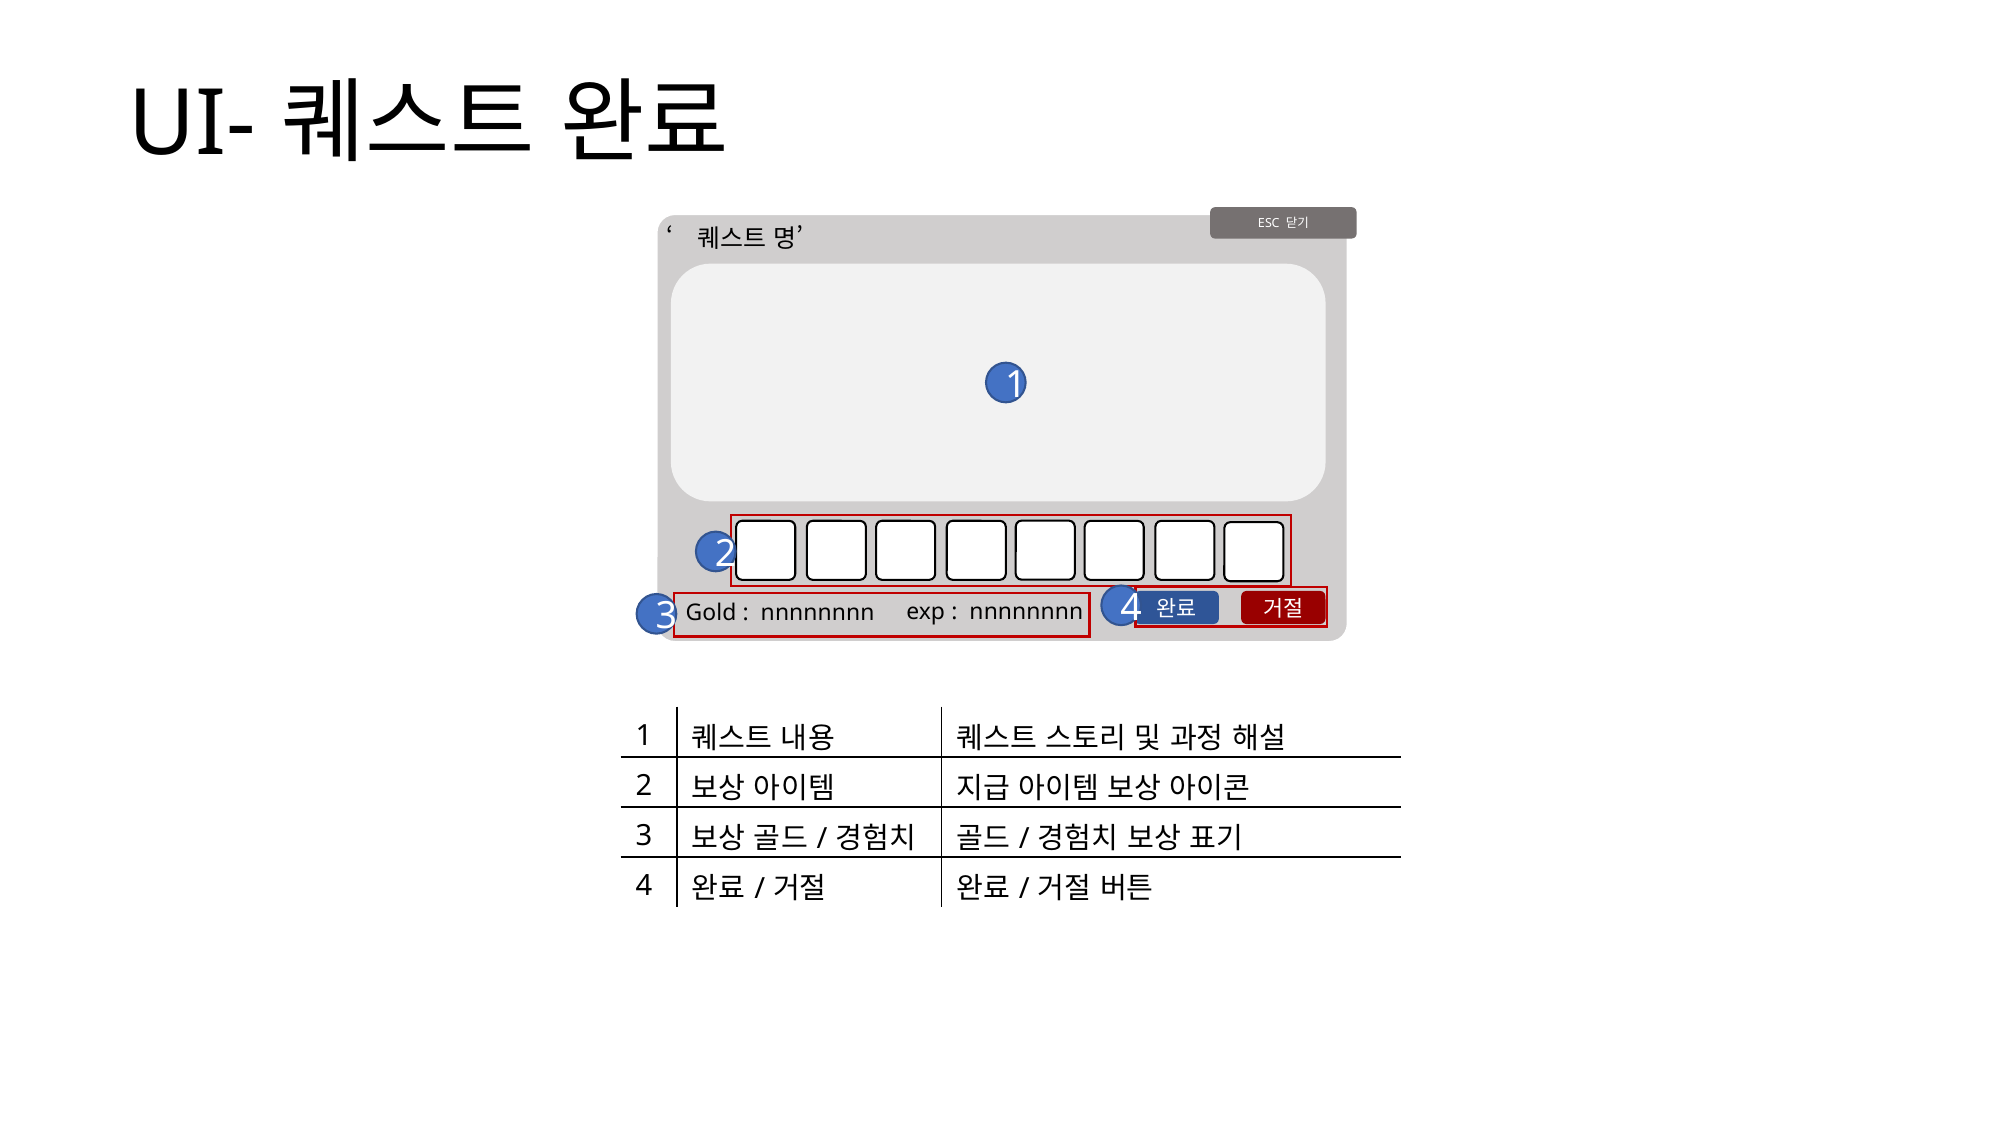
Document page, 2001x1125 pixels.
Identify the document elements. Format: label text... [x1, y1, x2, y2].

text_box UI-퀘스트 완료 [114, 47, 1887, 190]
table_cell 골드/경험치 보상 표기 [942, 808, 1401, 856]
table_cell 완료/거절 버튼 [942, 858, 1401, 907]
table_header 퀘스트 스토리 및 과정 해설 [942, 707, 1401, 756]
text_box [652, 214, 1348, 643]
table_cell 완료/거절 [678, 858, 941, 907]
table_header 퀘스트 내용 [678, 707, 941, 756]
text_box ESC 닫기 [1209, 206, 1358, 240]
table_cell 지급 아이템 보상 아이콘 [942, 758, 1401, 806]
table_cell 4 [621, 858, 676, 907]
table_header 1 [621, 707, 676, 756]
table_cell 3 [621, 808, 676, 856]
text_box 3 [635, 593, 652, 635]
table_cell 2 [621, 758, 676, 806]
table_cell 보상 골드/경험치 [678, 808, 941, 856]
table_cell 보상 아이템 [678, 758, 941, 806]
